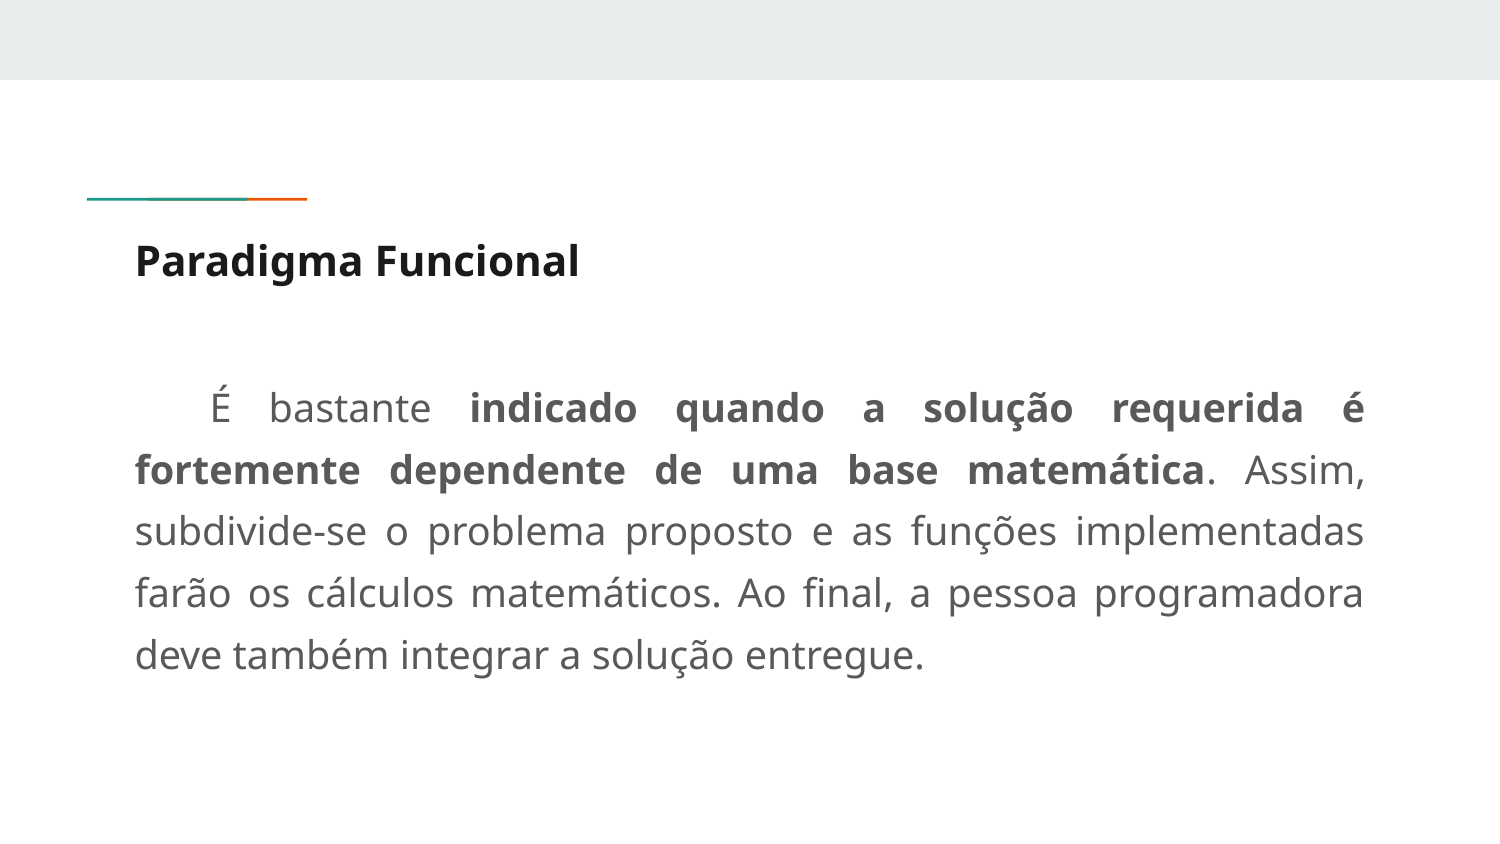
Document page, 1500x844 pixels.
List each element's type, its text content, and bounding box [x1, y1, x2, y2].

title Paradigma Funcional [119, 216, 1381, 305]
list É bastante indicado quando a solução requerida é fortemente dependente de uma base matemática. Assim, subdivide-se o problema proposto e as funções implementadas farão os cálculos matemáticos. Ao final, a pessoa programadora deve também integrar a solução entregue. [119, 341, 1381, 712]
